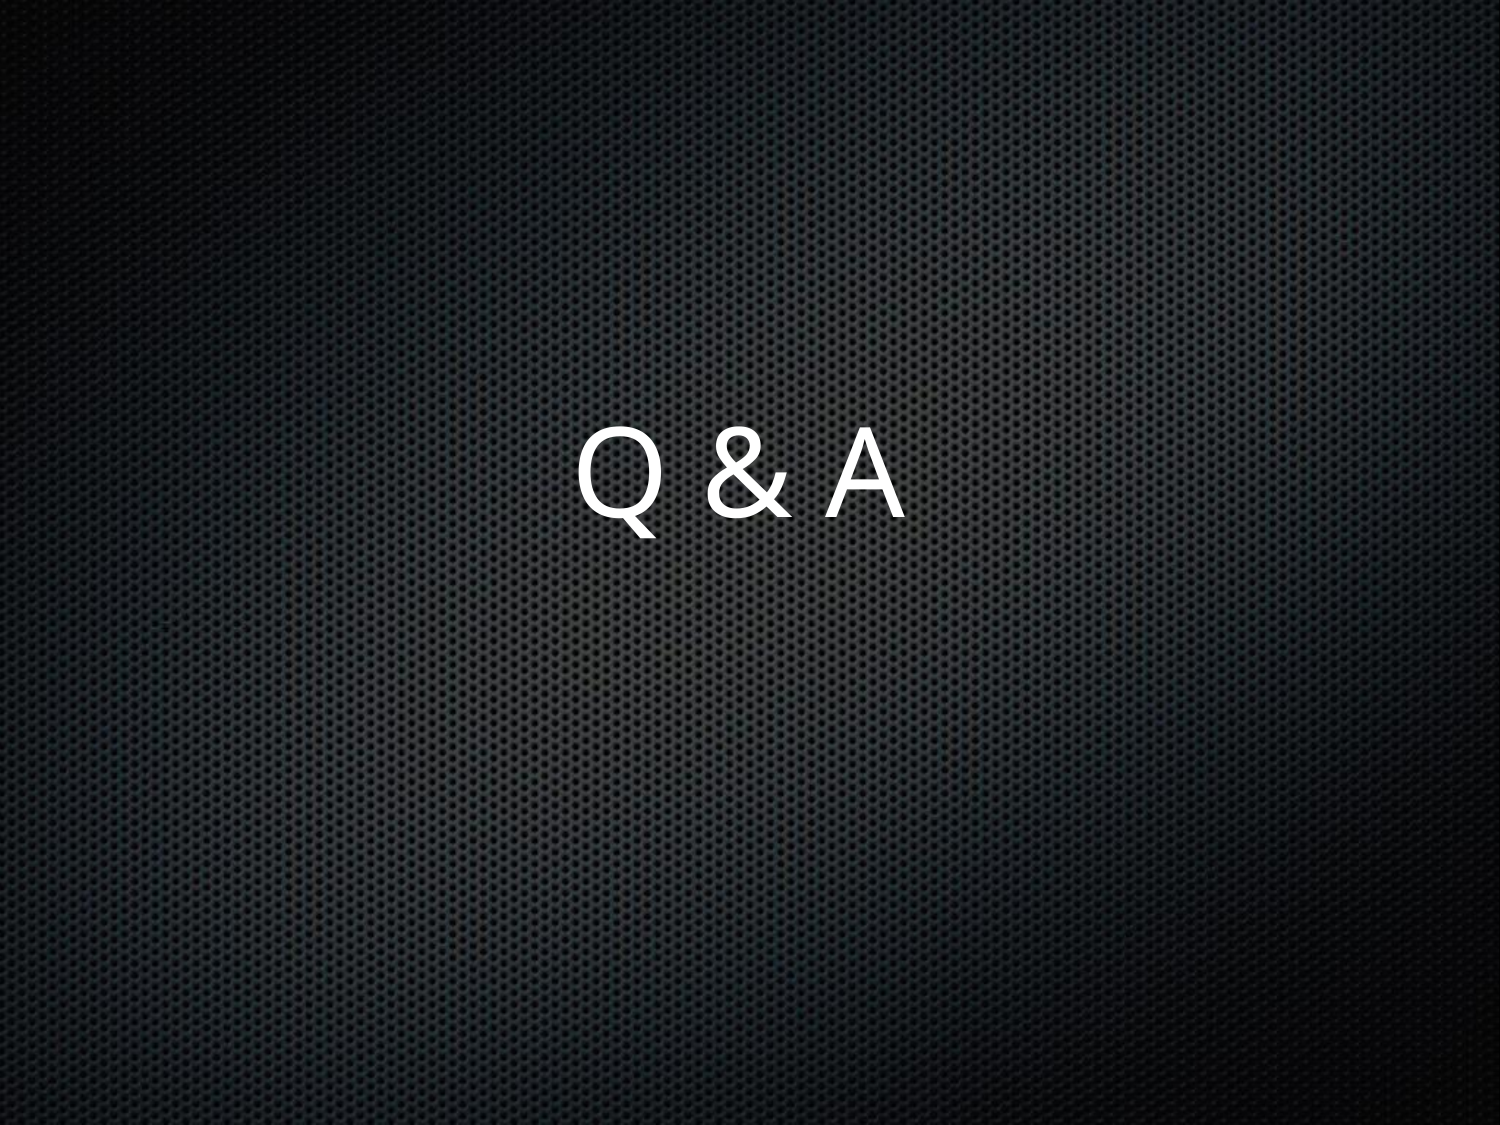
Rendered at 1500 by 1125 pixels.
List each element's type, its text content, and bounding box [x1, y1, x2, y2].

text_box Q & A [218, 385, 1258, 970]
picture [0, 0, 1500, 1125]
